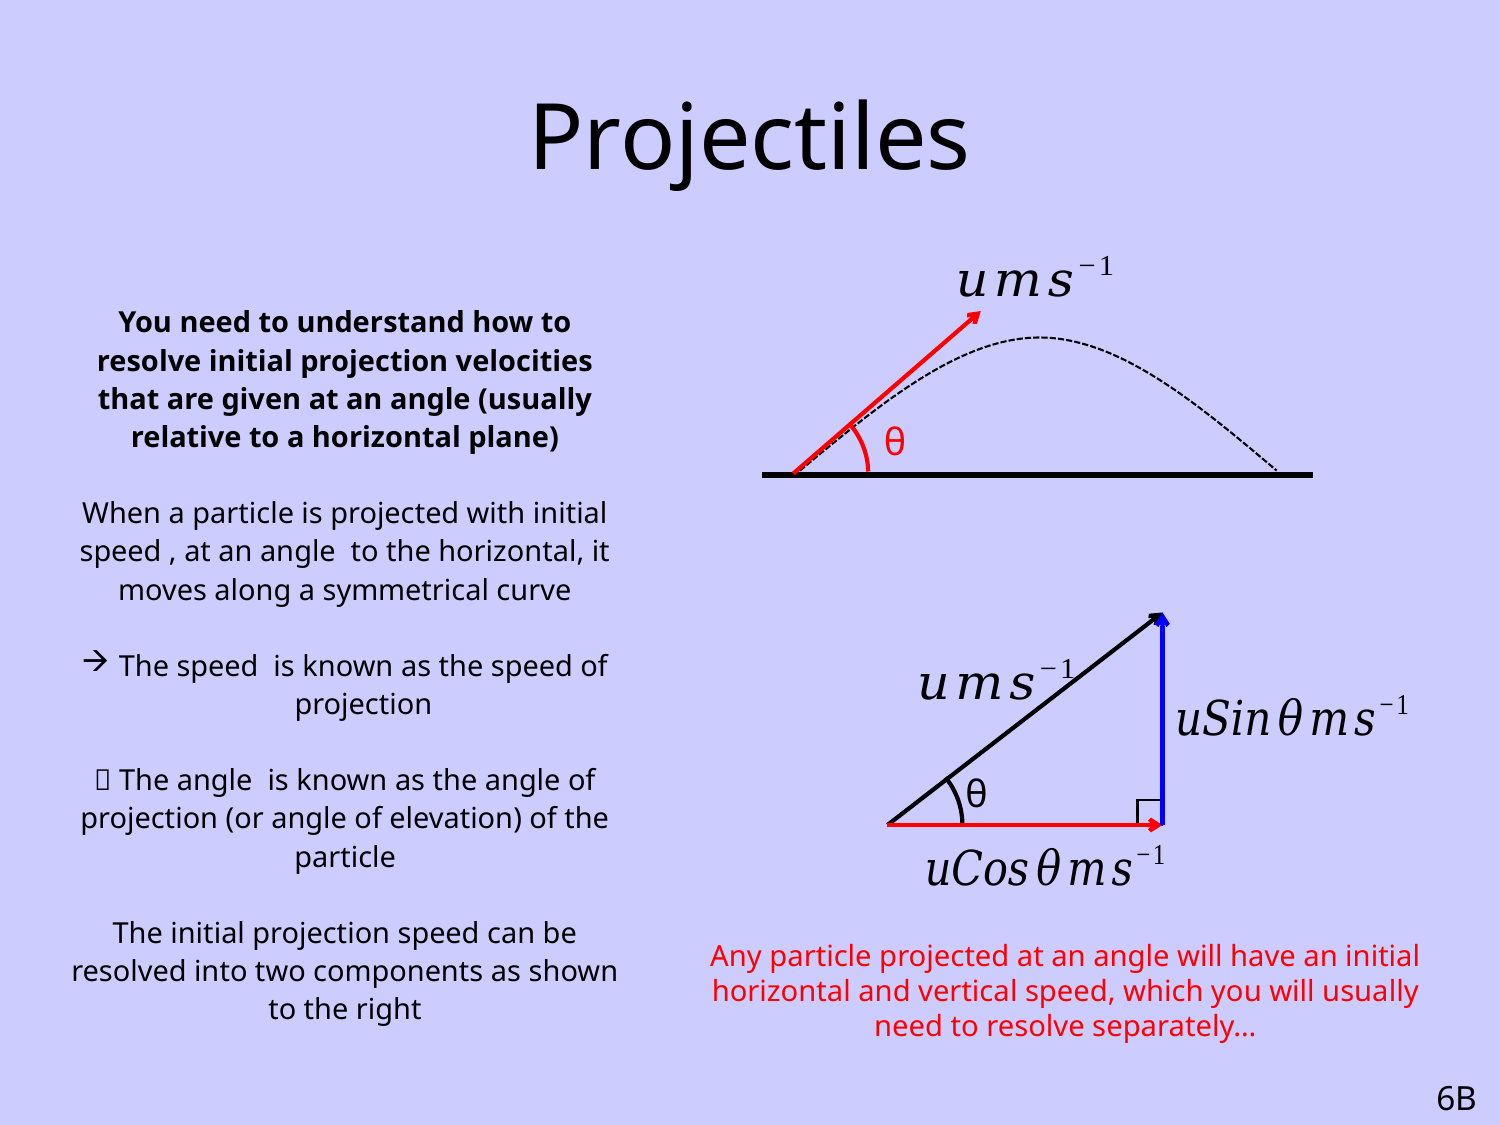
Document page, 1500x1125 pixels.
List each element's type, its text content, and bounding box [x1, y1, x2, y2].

title Projectiles [103, 30, 1397, 249]
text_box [793, 310, 981, 474]
text_box [981, 336, 1278, 472]
text_box 6B [1412, 1074, 1500, 1125]
text_box Any particle projected at an angle will have an initial horizontal and vertical speed, which you will usually need to resolve separately… [670, 929, 1461, 1050]
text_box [887, 612, 1162, 824]
